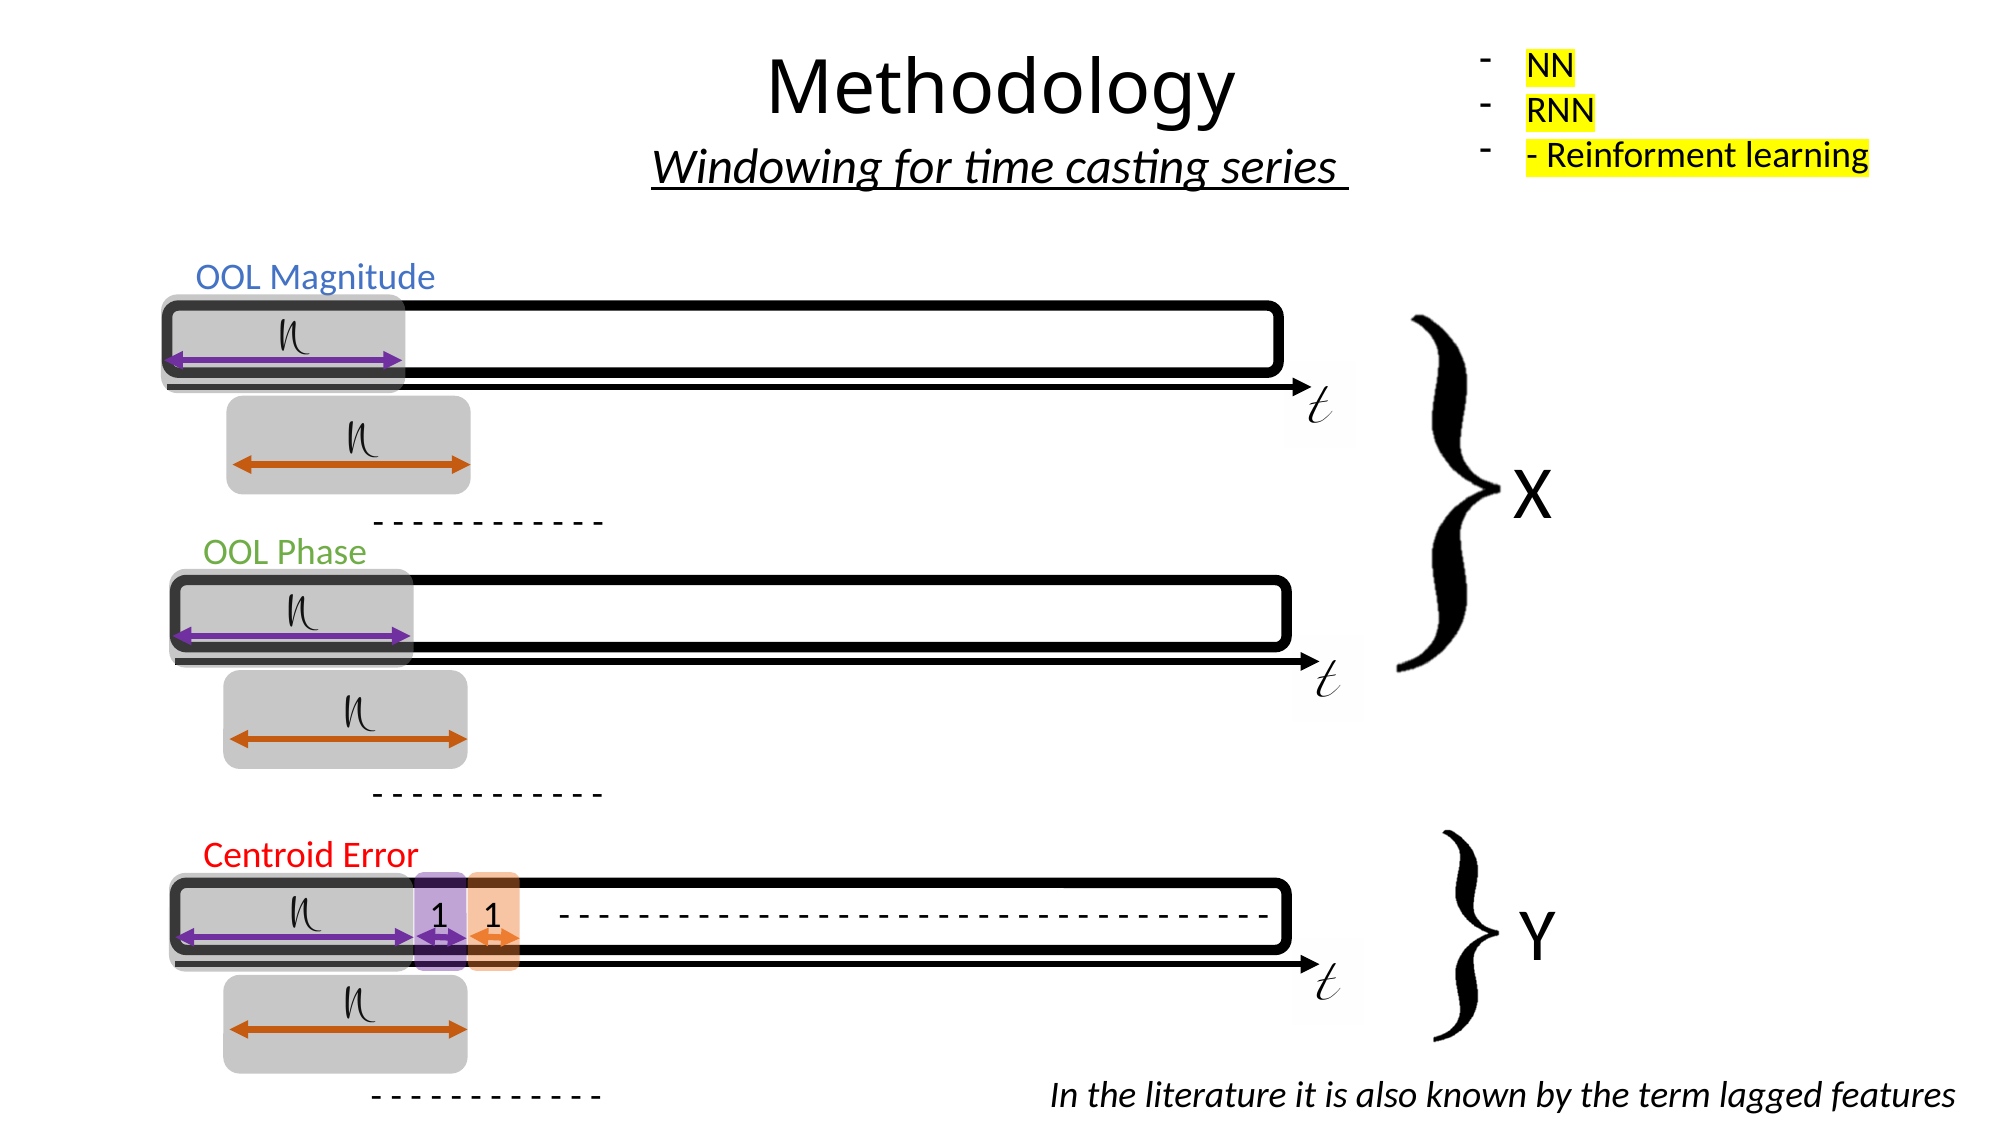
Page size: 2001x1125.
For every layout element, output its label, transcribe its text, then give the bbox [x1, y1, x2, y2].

text_box Methodology [750, 31, 1251, 137]
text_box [169, 519, 1364, 769]
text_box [168, 822, 1364, 1074]
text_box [1212, 261, 1712, 796]
text_box - - - - - - - - - - - - [355, 1074, 701, 1125]
text_box NN RNN - Reinforment learning [1464, 32, 1885, 228]
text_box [1316, 798, 1634, 1115]
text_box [161, 244, 1356, 596]
text_box - - - - - - - - - - - - [357, 769, 702, 822]
text_box In the literature it is also known by the term lagged features [1034, 1062, 1972, 1123]
text_box Windowing for time casting series [636, 126, 1364, 201]
